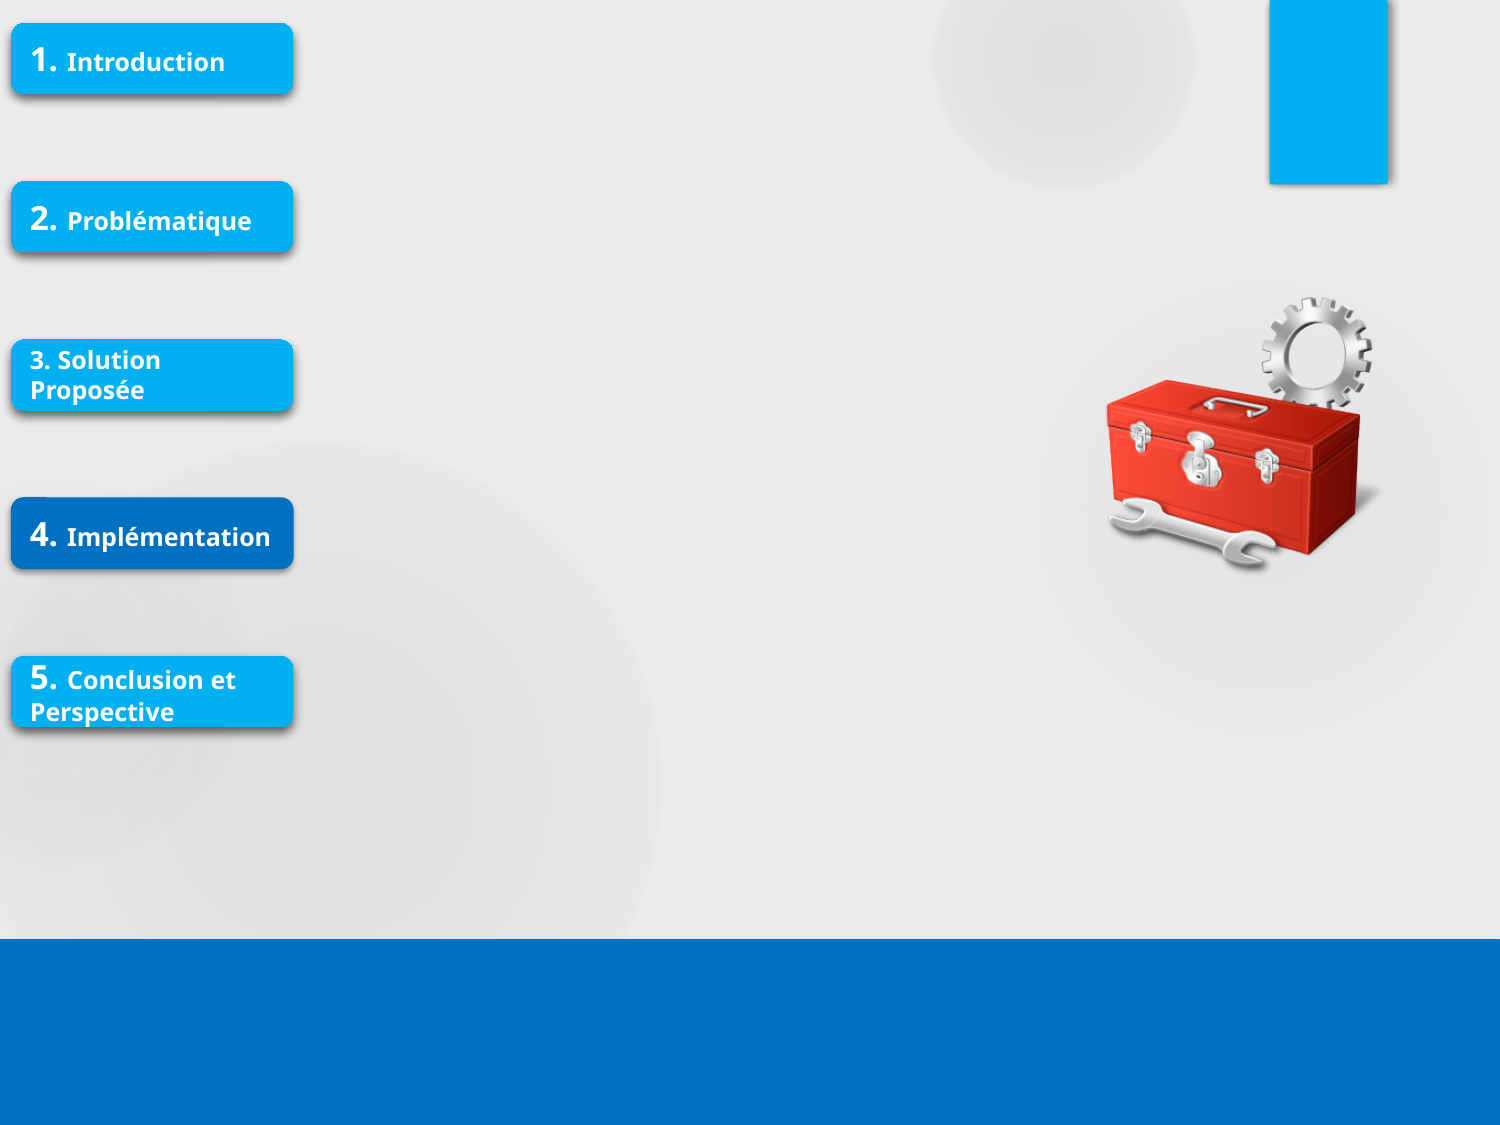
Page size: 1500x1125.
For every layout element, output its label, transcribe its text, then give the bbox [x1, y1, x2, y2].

text_box 2. Problématique [11, 181, 293, 252]
text_box 1. Introduction [11, 23, 293, 94]
text_box 3. Solution Proposée [11, 339, 293, 411]
text_box [1268, 0, 1389, 186]
text_box 5. Conclusion et Perspective [11, 656, 293, 727]
picture [1104, 295, 1387, 579]
text_box 4. Implémentation [10, 497, 294, 570]
text_box [0, 939, 1500, 1125]
